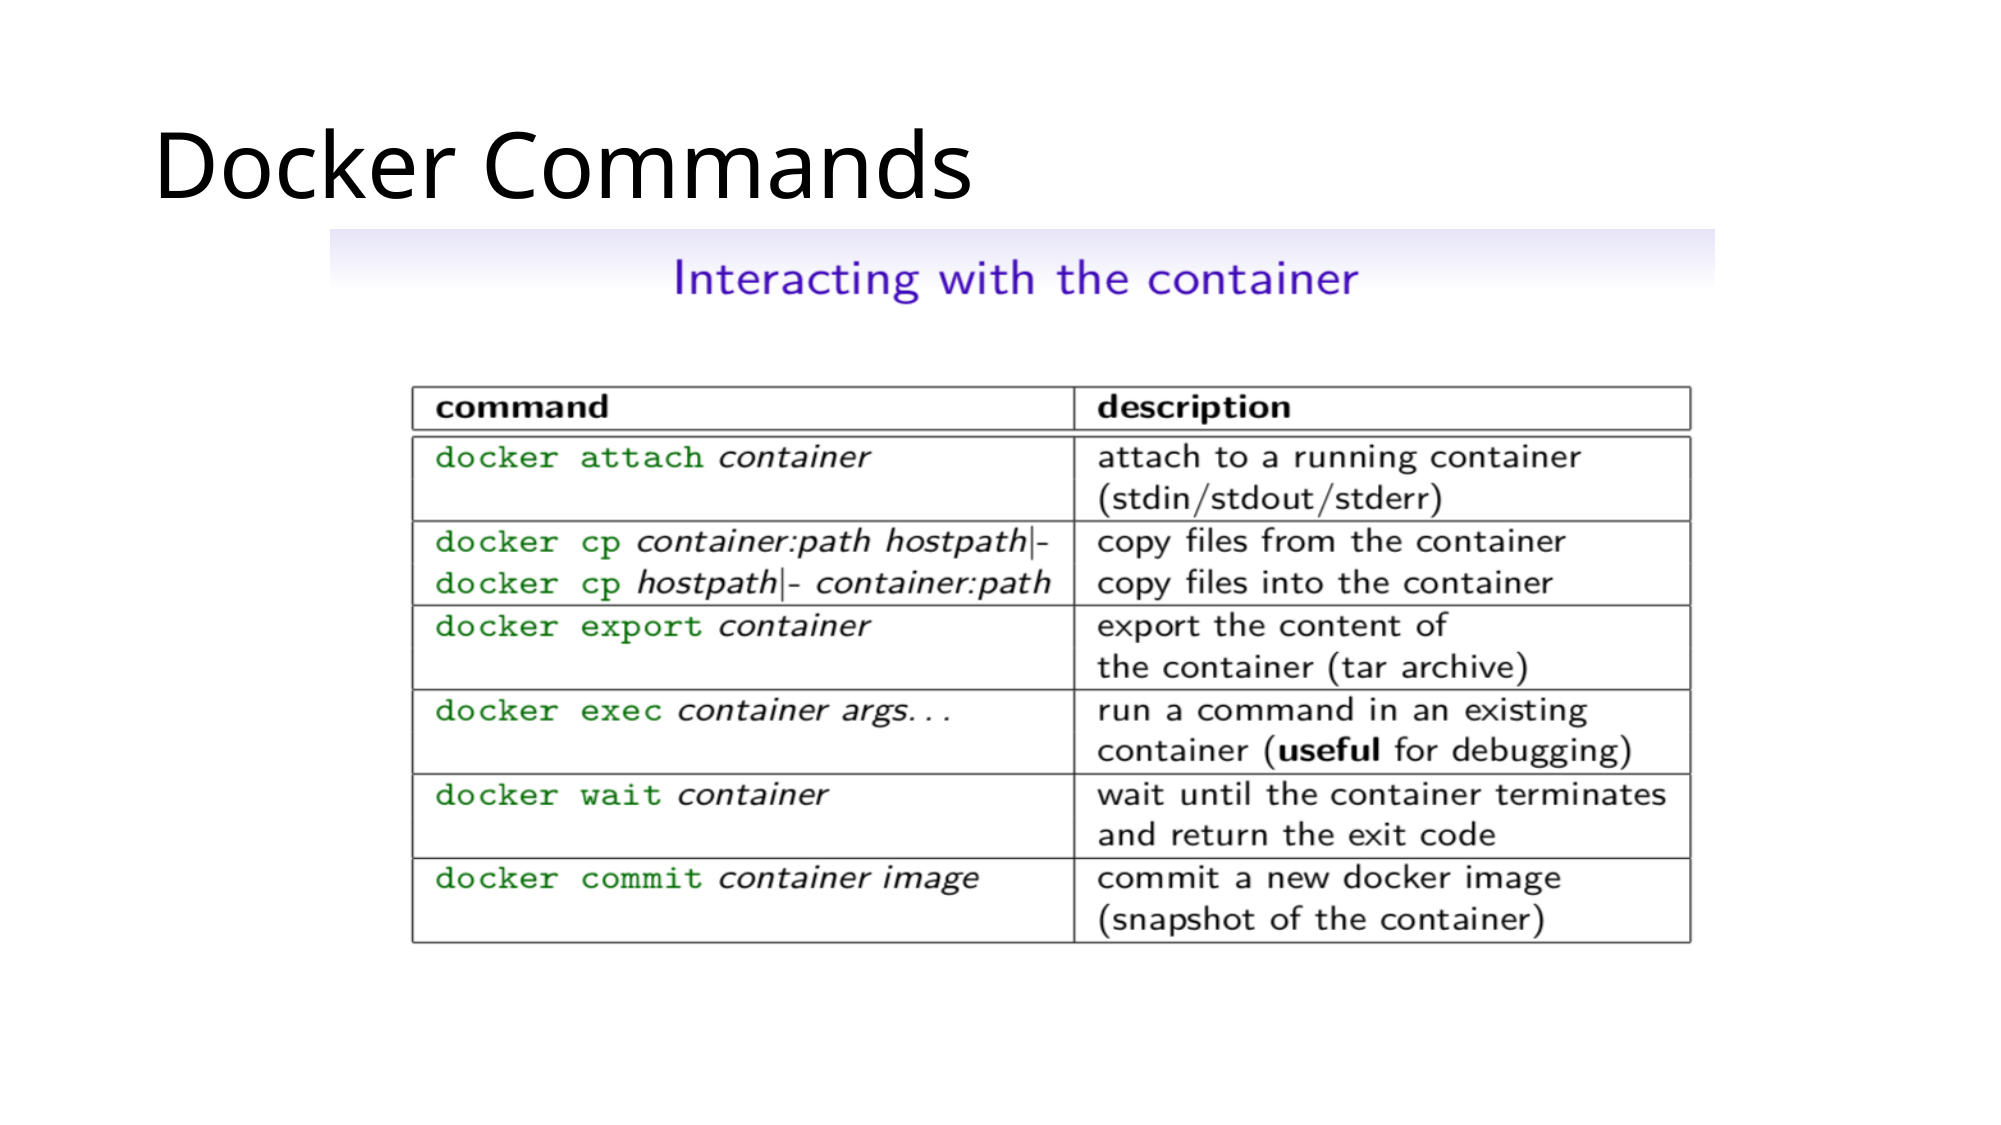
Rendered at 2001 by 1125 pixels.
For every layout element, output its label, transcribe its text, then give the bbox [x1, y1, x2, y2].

title Docker Commands [137, 59, 1863, 278]
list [330, 229, 1715, 1065]
